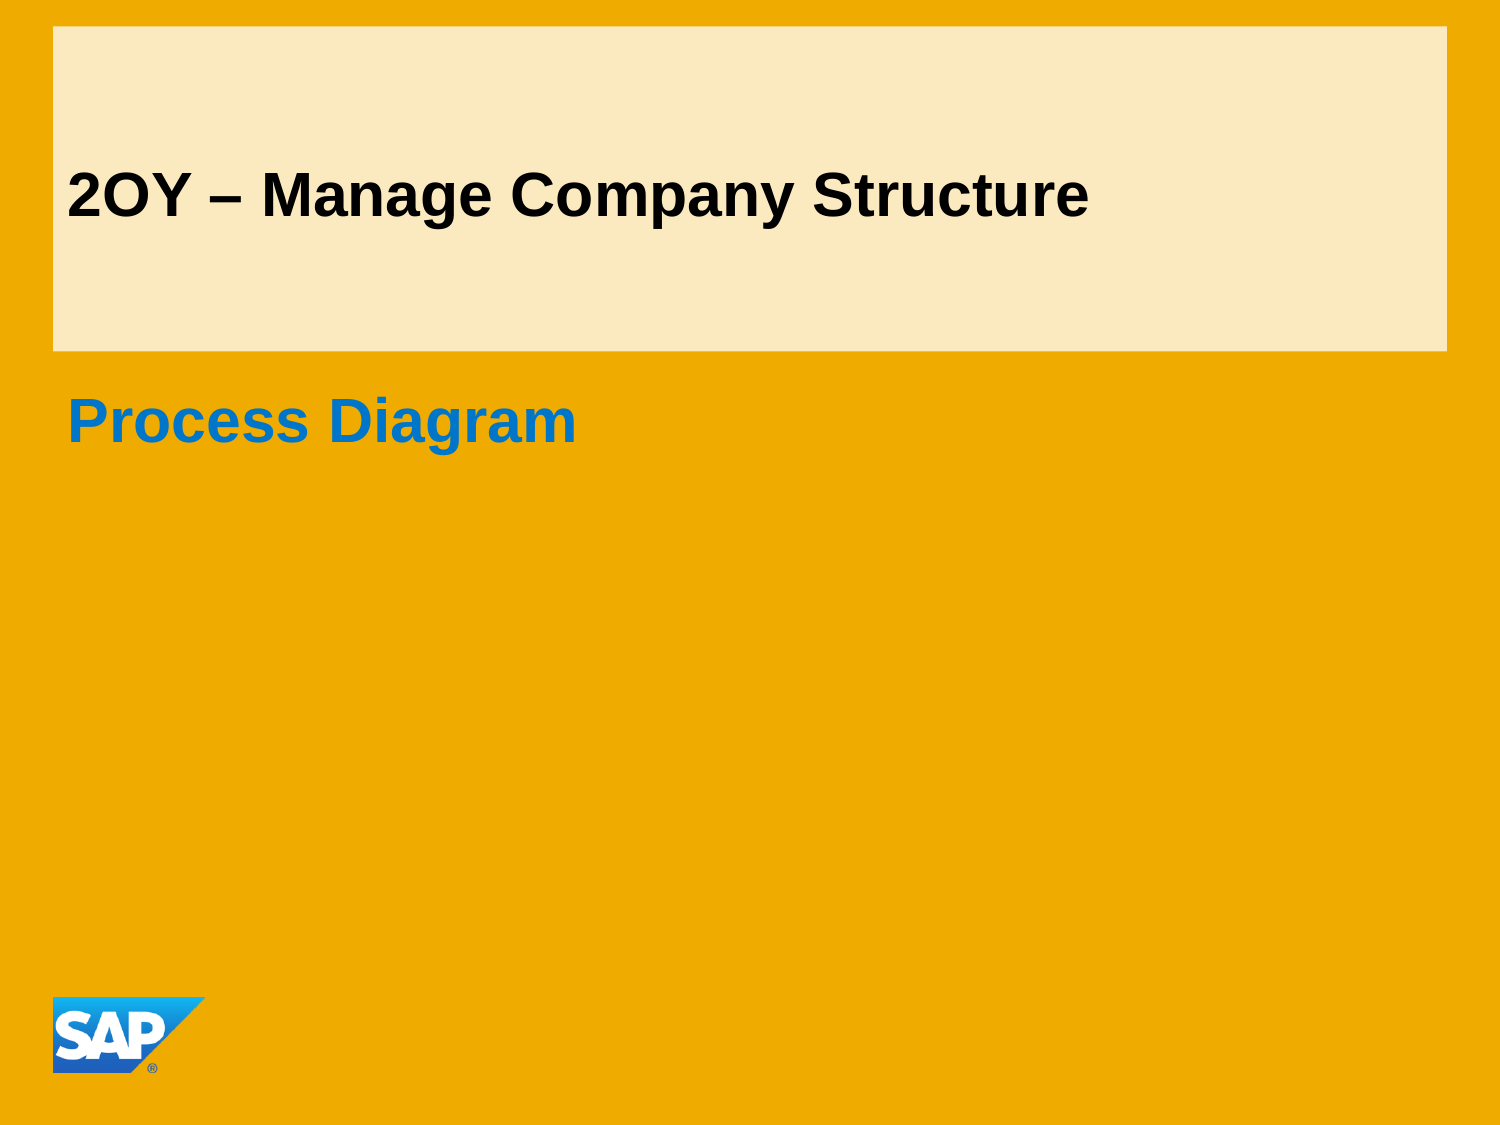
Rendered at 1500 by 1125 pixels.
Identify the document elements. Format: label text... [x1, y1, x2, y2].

picture [53, 1000, 205, 1073]
subtitle Process Diagram [67, 379, 1190, 461]
title 2OY – Manage Company Structure [67, 28, 1427, 351]
